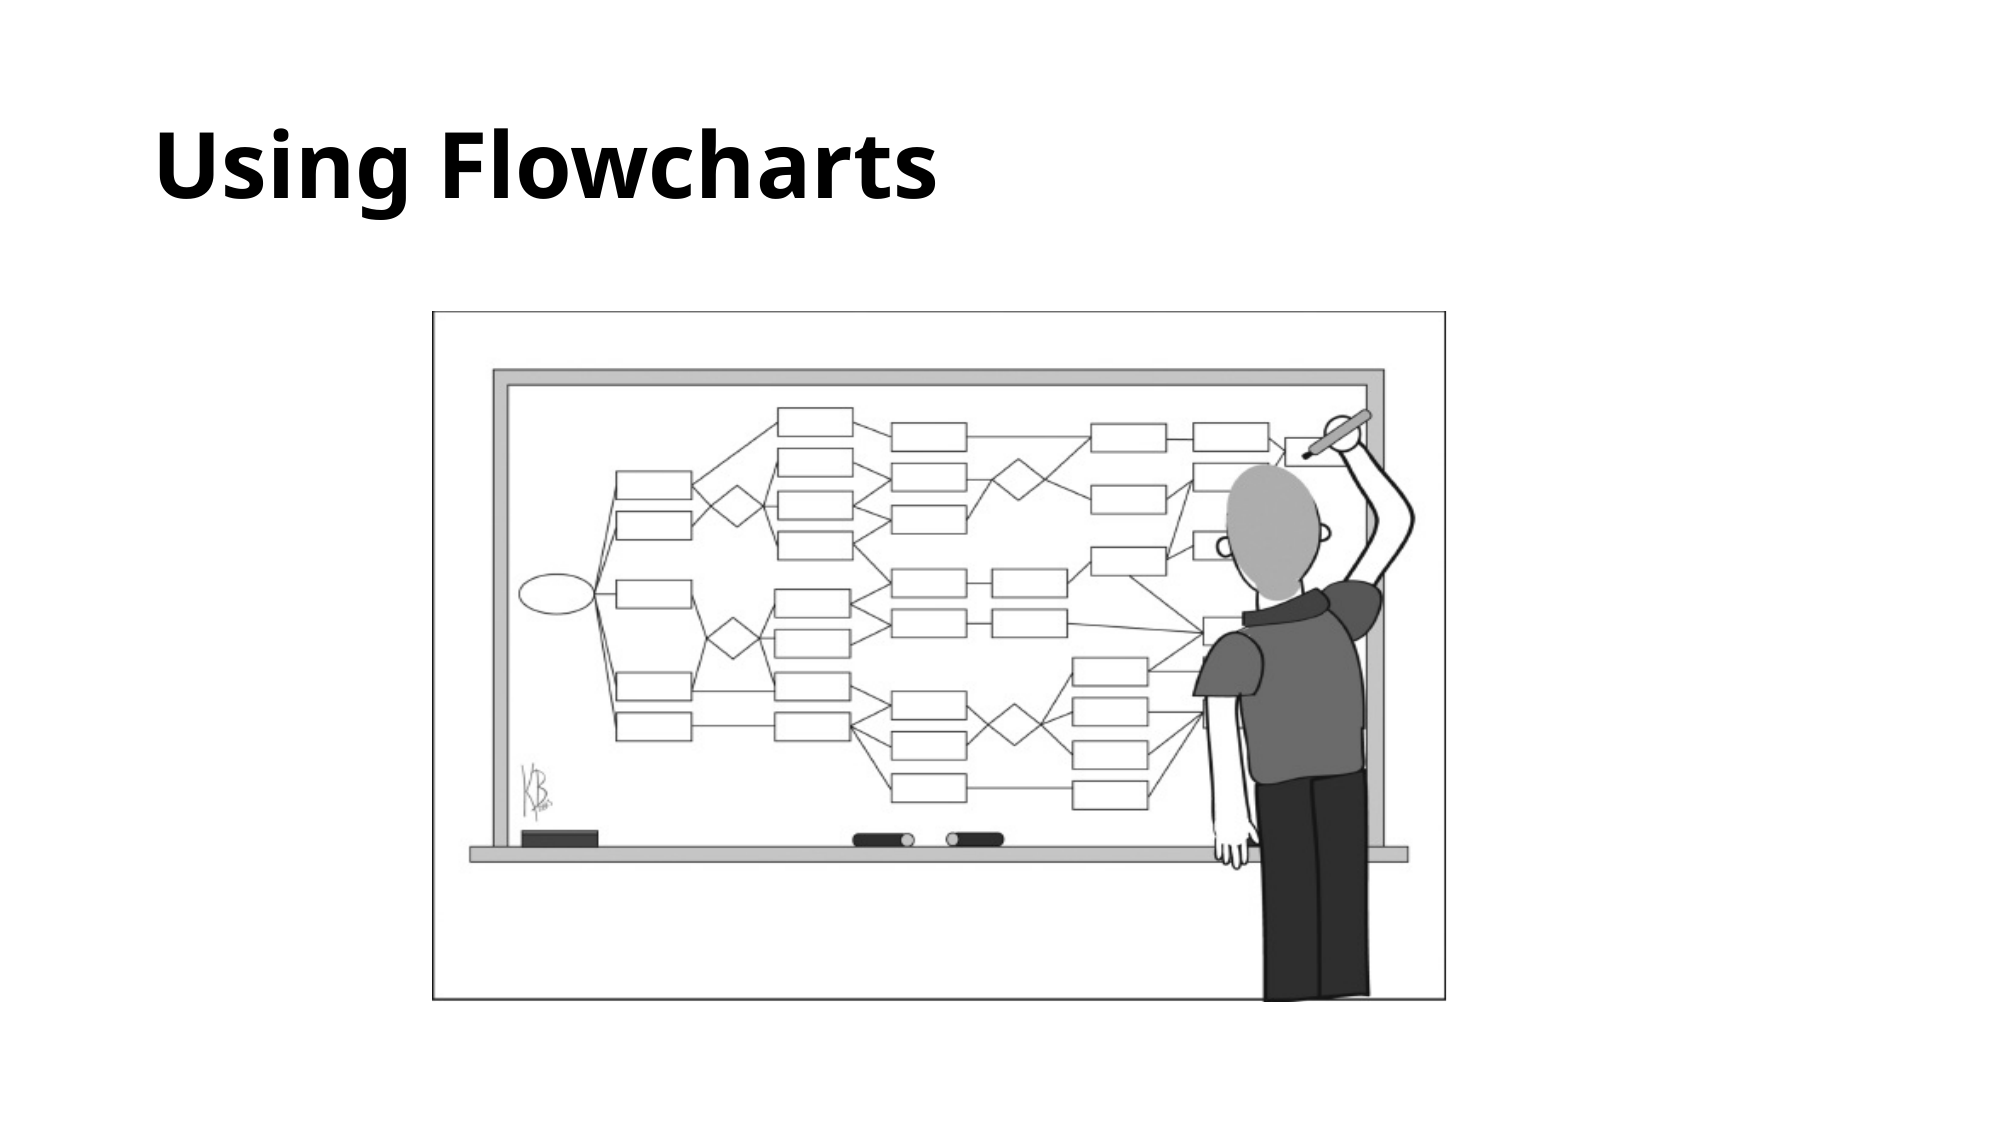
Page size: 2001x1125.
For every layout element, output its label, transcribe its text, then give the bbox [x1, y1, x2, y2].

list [432, 310, 1447, 1002]
title Using Flowcharts [137, 59, 1863, 278]
